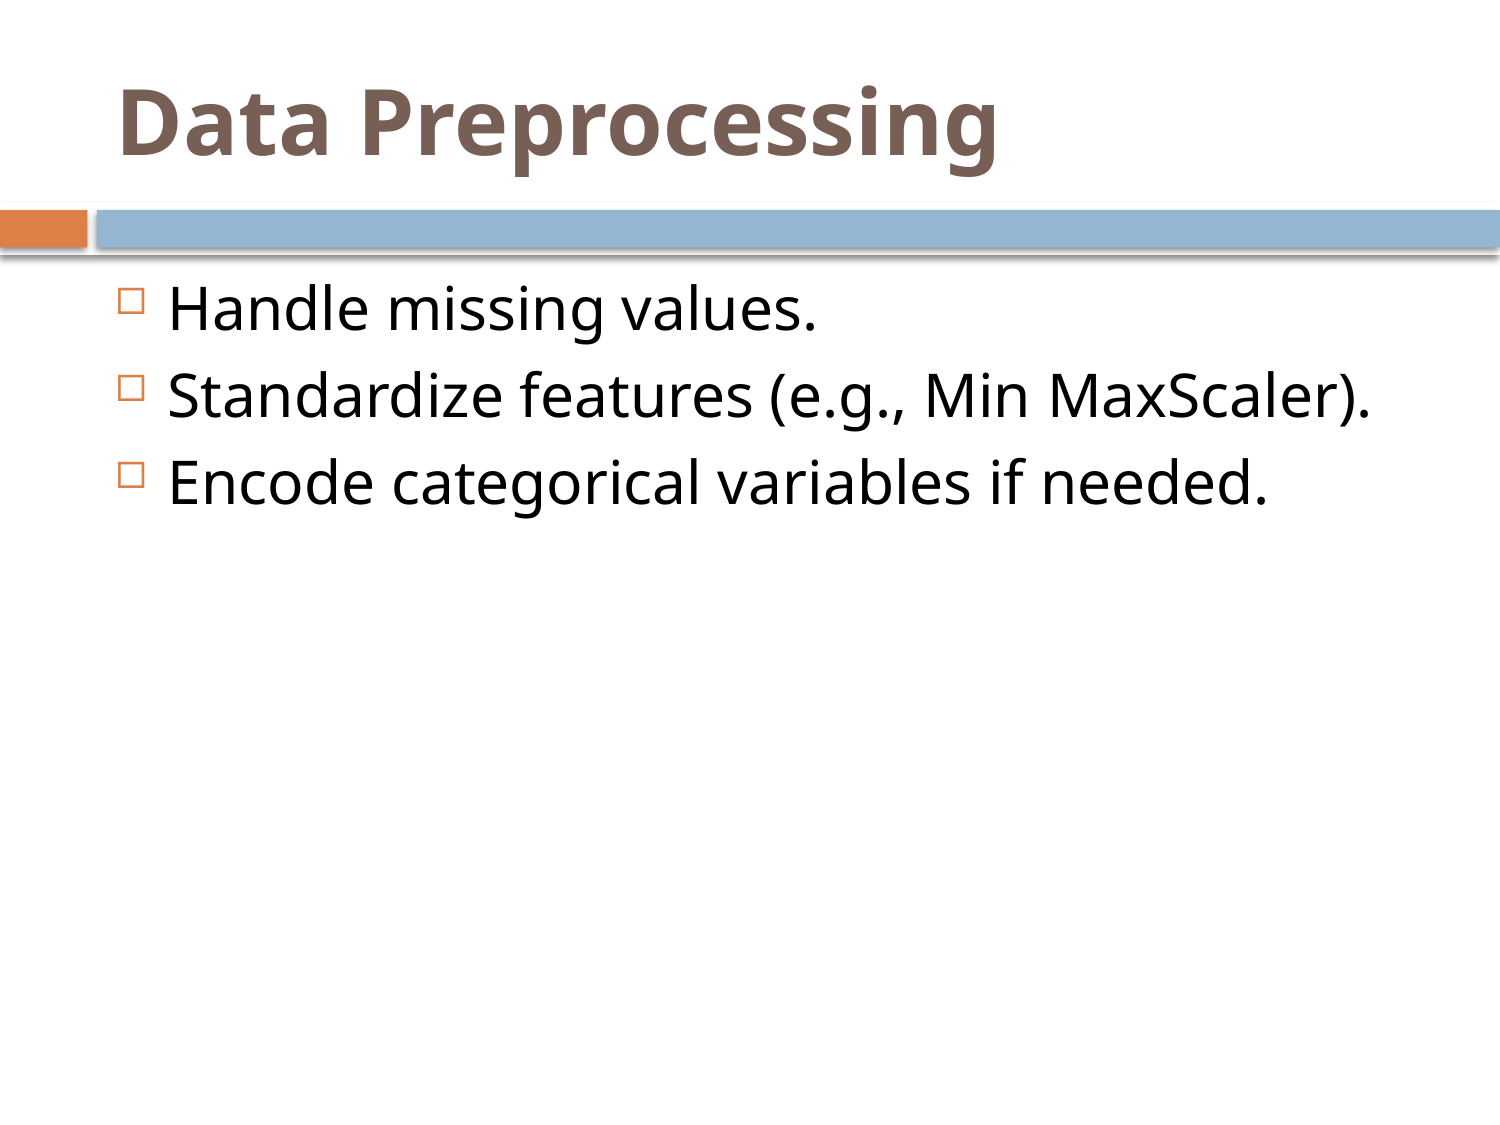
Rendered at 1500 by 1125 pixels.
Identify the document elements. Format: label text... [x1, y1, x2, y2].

list Handle missing values. Standardize features (e.g., Min MaxScaler). Encode categorical variables if needed. [100, 262, 1438, 1000]
title Data Preprocessing [100, 37, 1438, 200]
